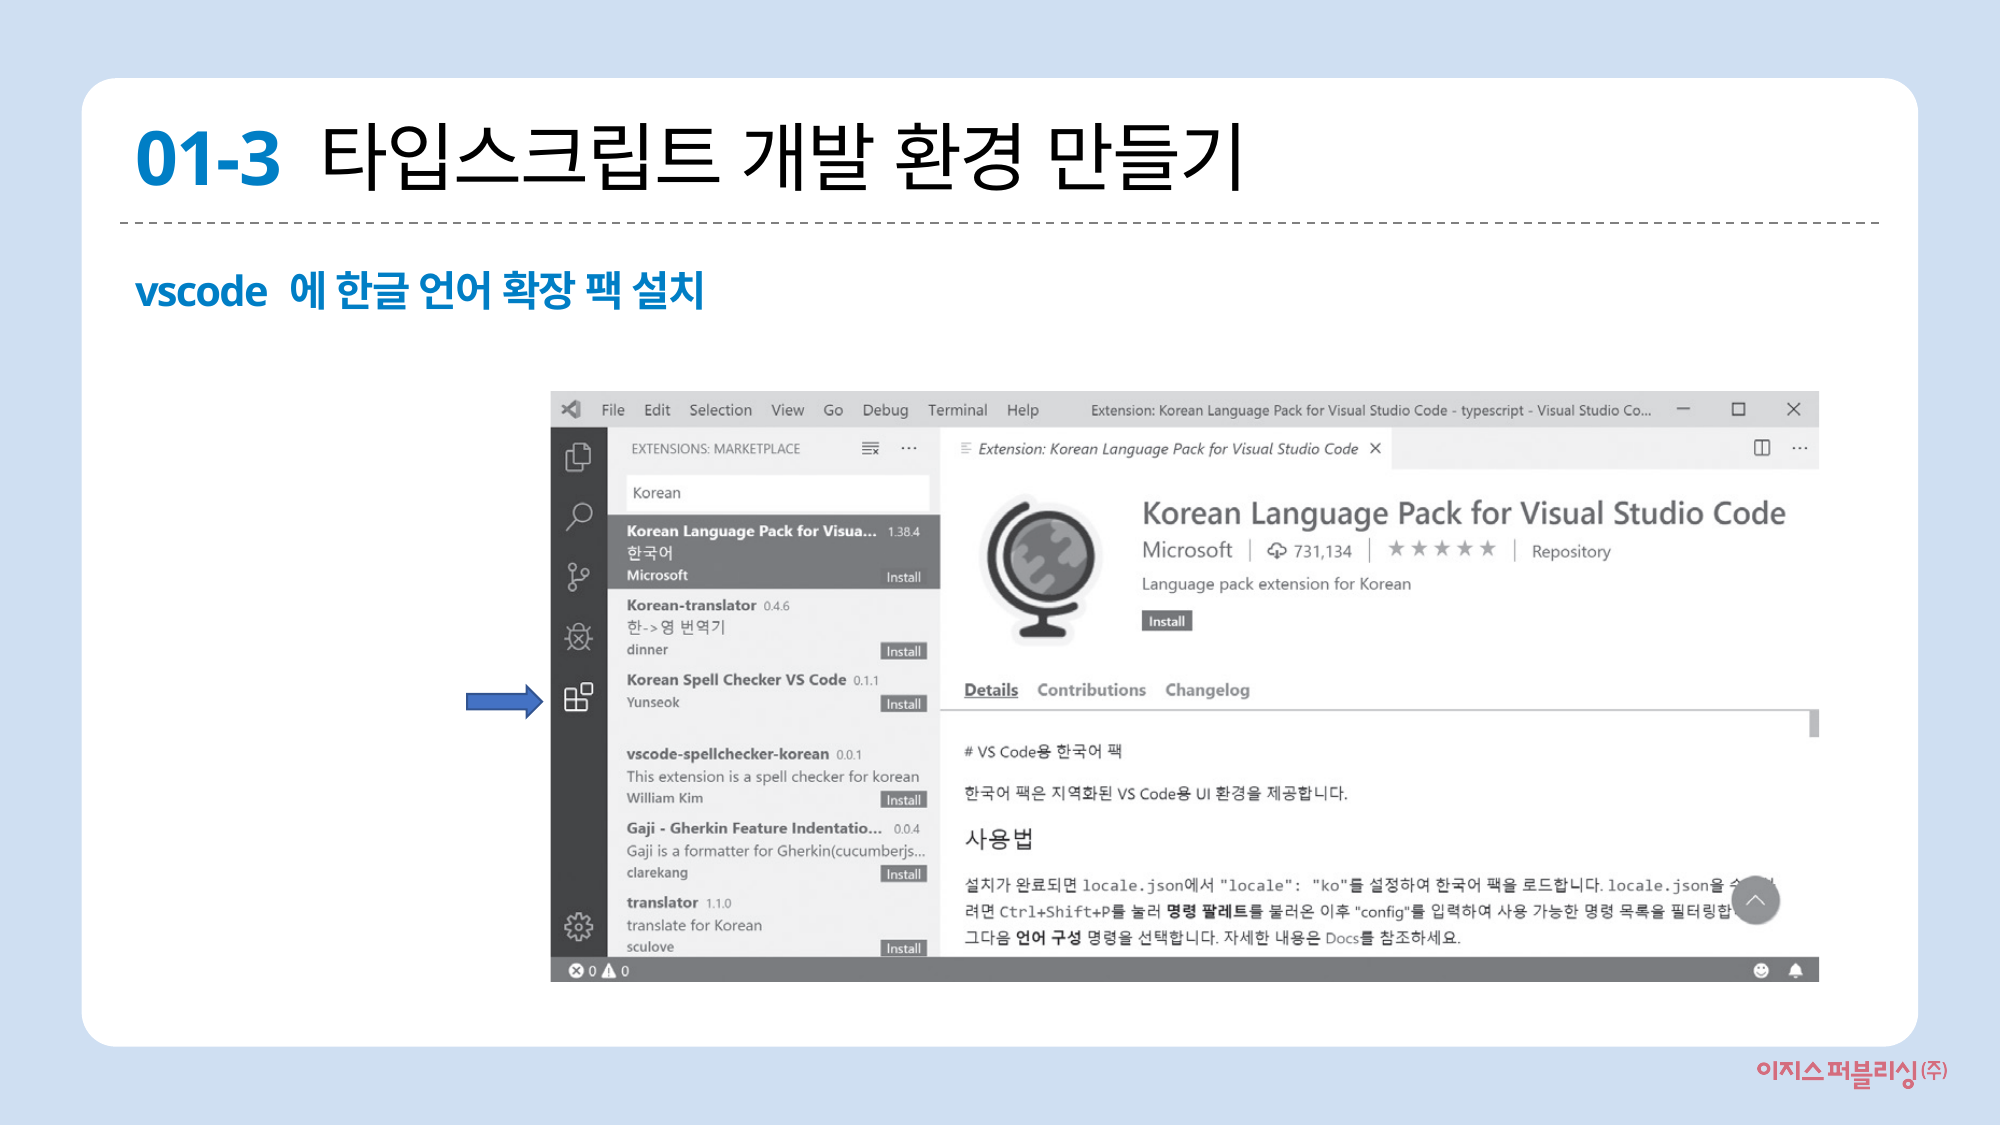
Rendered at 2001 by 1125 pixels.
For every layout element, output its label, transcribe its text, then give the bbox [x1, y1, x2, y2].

text_box [466, 683, 544, 720]
list vscode 에 한글 언어 확장 팩 설치 [120, 257, 1820, 1009]
picture [550, 391, 1820, 982]
title 01-3 타입스크립트 개발 환경 만들기 [120, 109, 1880, 209]
